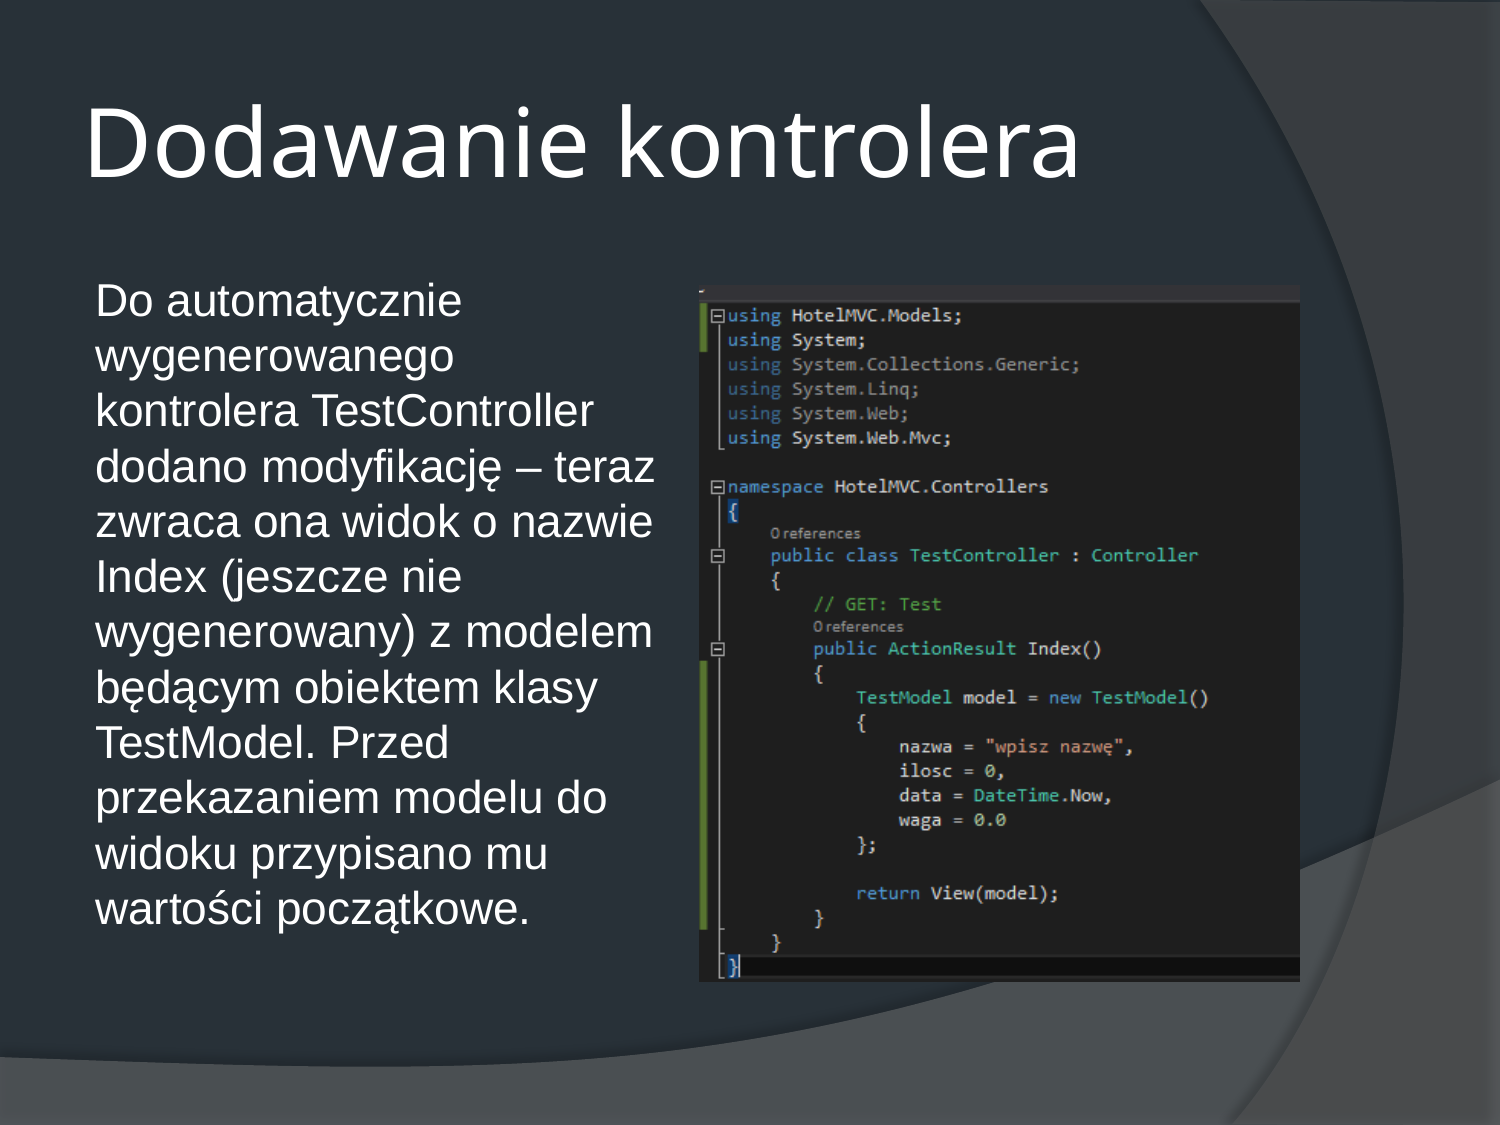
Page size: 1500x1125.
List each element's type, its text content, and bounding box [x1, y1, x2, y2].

list Do automatycznie wygenerowanego kontrolera TestController dodano modyfikację – teraz zwraca ona widok o nazwie Index (jeszcze nie wygenerowany) z modelem będącym obiektem klasy TestModel. Przed przekazaniem modelu do widoku przypisano mu wartości początkowe. [75, 262, 675, 1005]
title Dodawanie kontrolera [75, 45, 1300, 233]
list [699, 285, 1301, 983]
